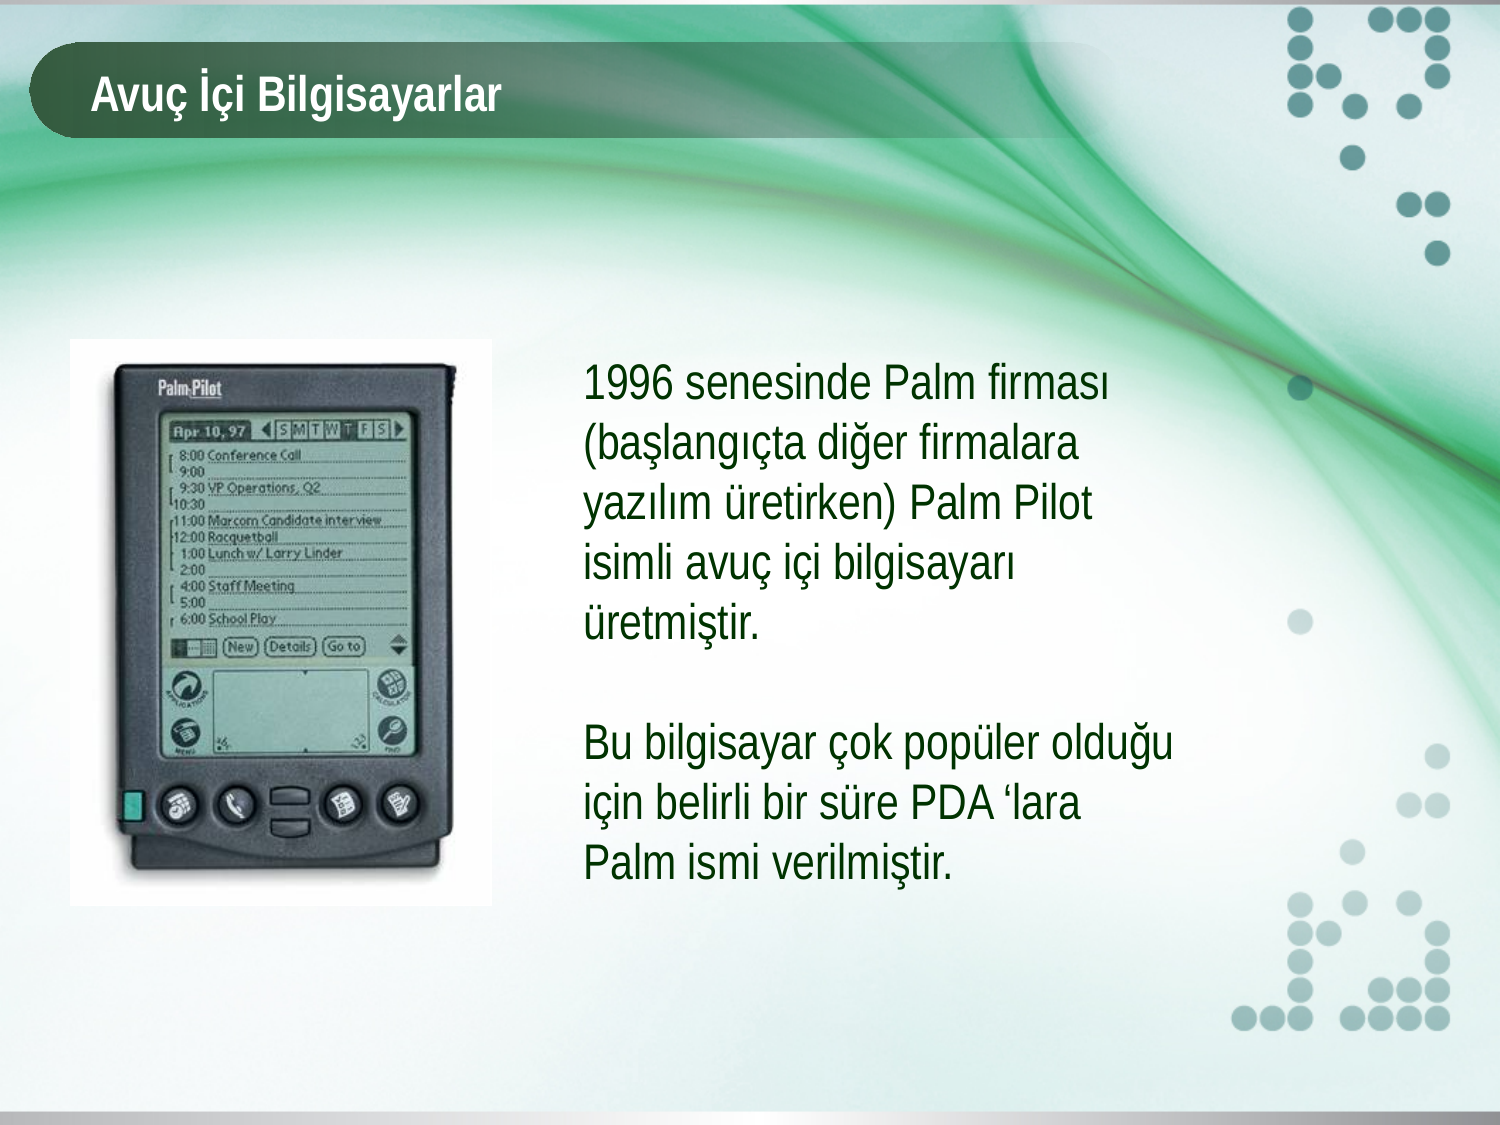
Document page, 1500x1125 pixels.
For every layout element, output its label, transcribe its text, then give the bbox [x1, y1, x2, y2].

text_box 1996 senesinde Palm firması (başlangıçta diğer firmalara yazılım üretirken) Palm Pilot isimli avuç içi bilgisayarı üretmiştir. Bu bilgisayar çok popüler olduğu için belirli bir süre PDA ‘lara Palm ismi verilmiştir. [568, 342, 1199, 897]
title Avuç İçi Bilgisayarlar [75, 43, 1425, 141]
text_box [29, 42, 1080, 138]
picture [0, 0, 1500, 1125]
